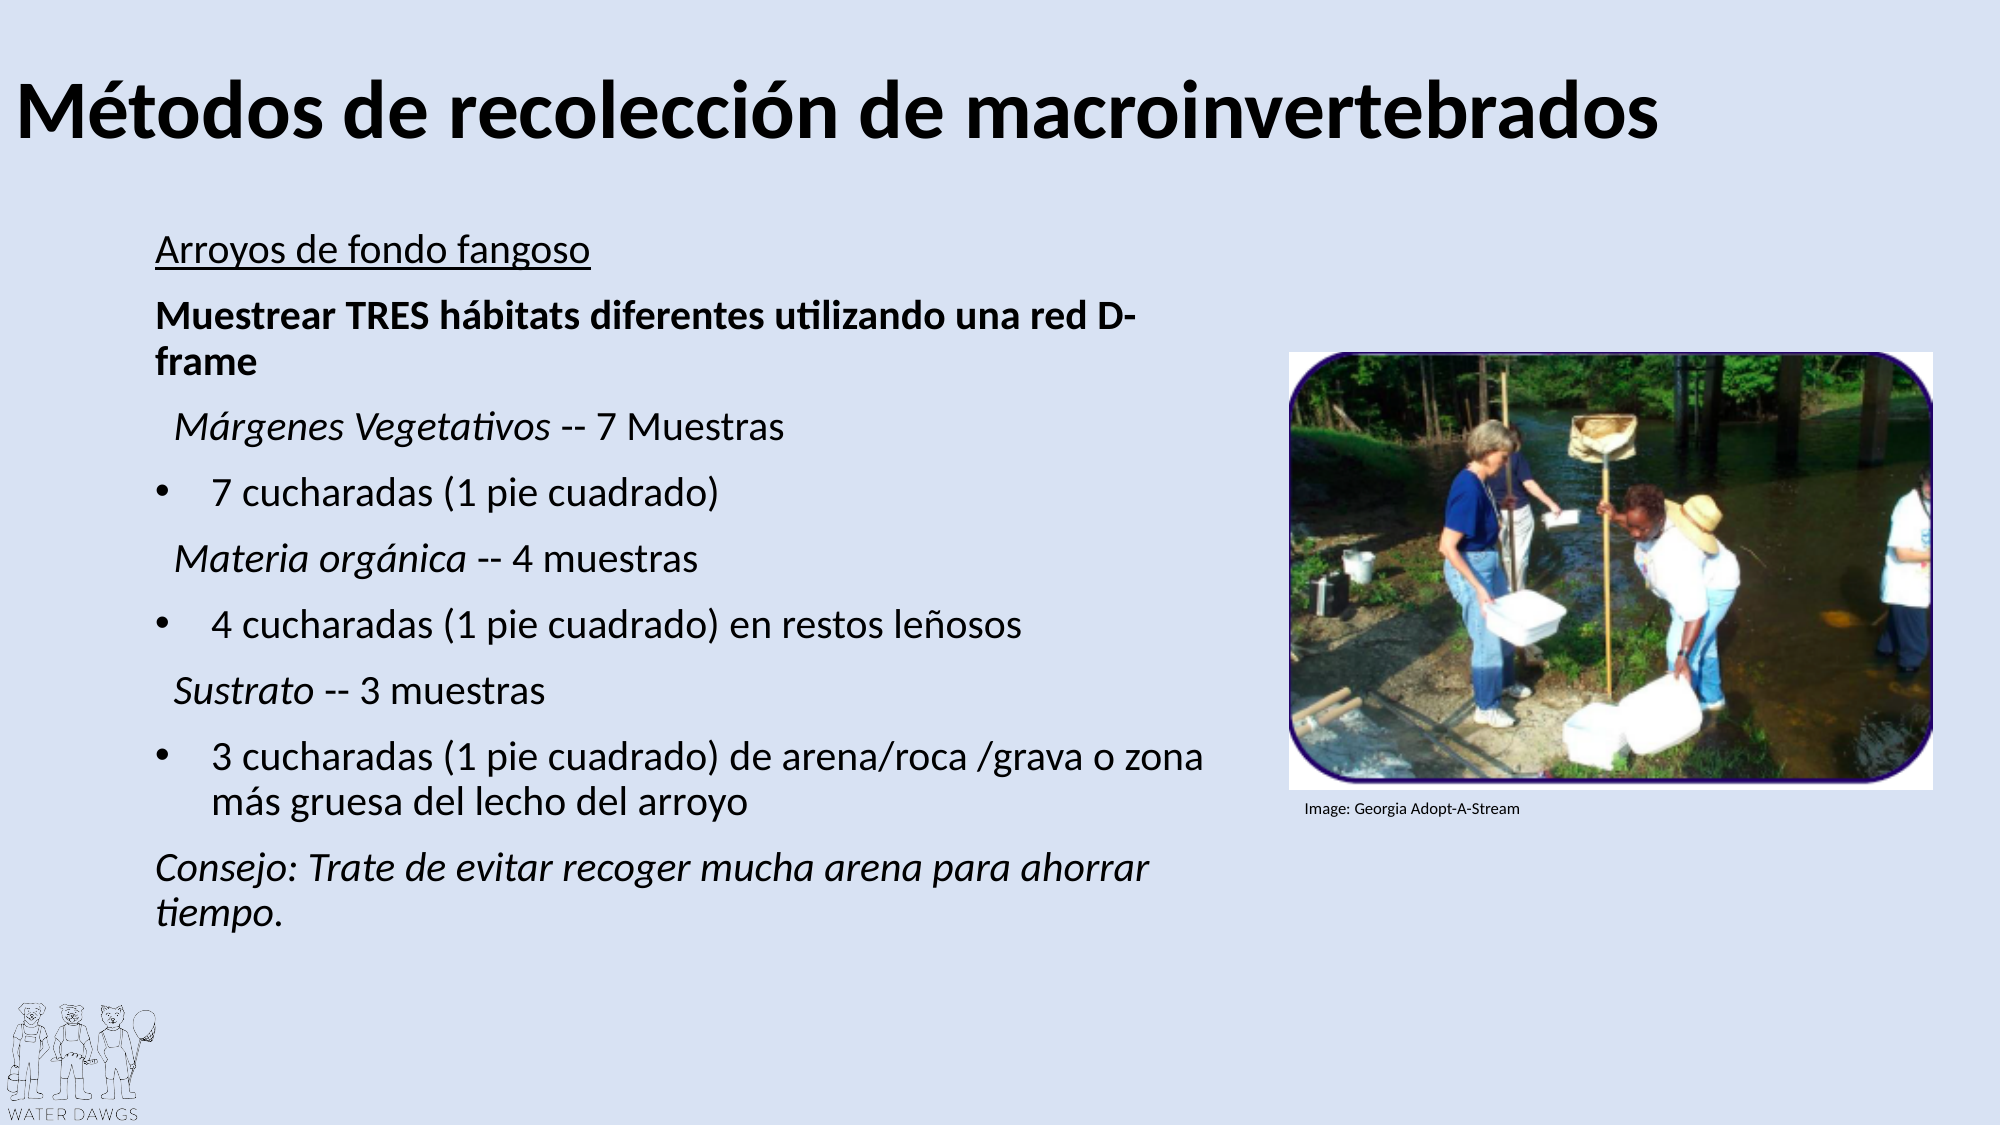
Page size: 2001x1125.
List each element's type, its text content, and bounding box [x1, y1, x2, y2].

picture [1289, 351, 1934, 791]
picture [0, 966, 172, 1125]
title Métodos de recolección de macroinvertebrados [0, 3, 1933, 221]
list Arroyos de fondo fangoso Muestrear TRES hábitats diferentes utilizando una red D-frame Márgenes Vegetativos -- 7 Muestras 7 cucharadas (1 pie cuadrado) Materia orgánica -- 4 muestras 4 cucharadas (1 pie cuadrado) en restos leñosos Sustrato -- 3 muestras 3 cucharadas (1 pie cuadrado) de arena/roca /grava o zona más gruesa del lecho del arroyo Consejo: Trate de evitar recoger mucha arena para ahorrar tiempo. [140, 220, 1250, 1014]
text_box Image: Georgia Adopt-A-Stream [1289, 797, 1539, 825]
